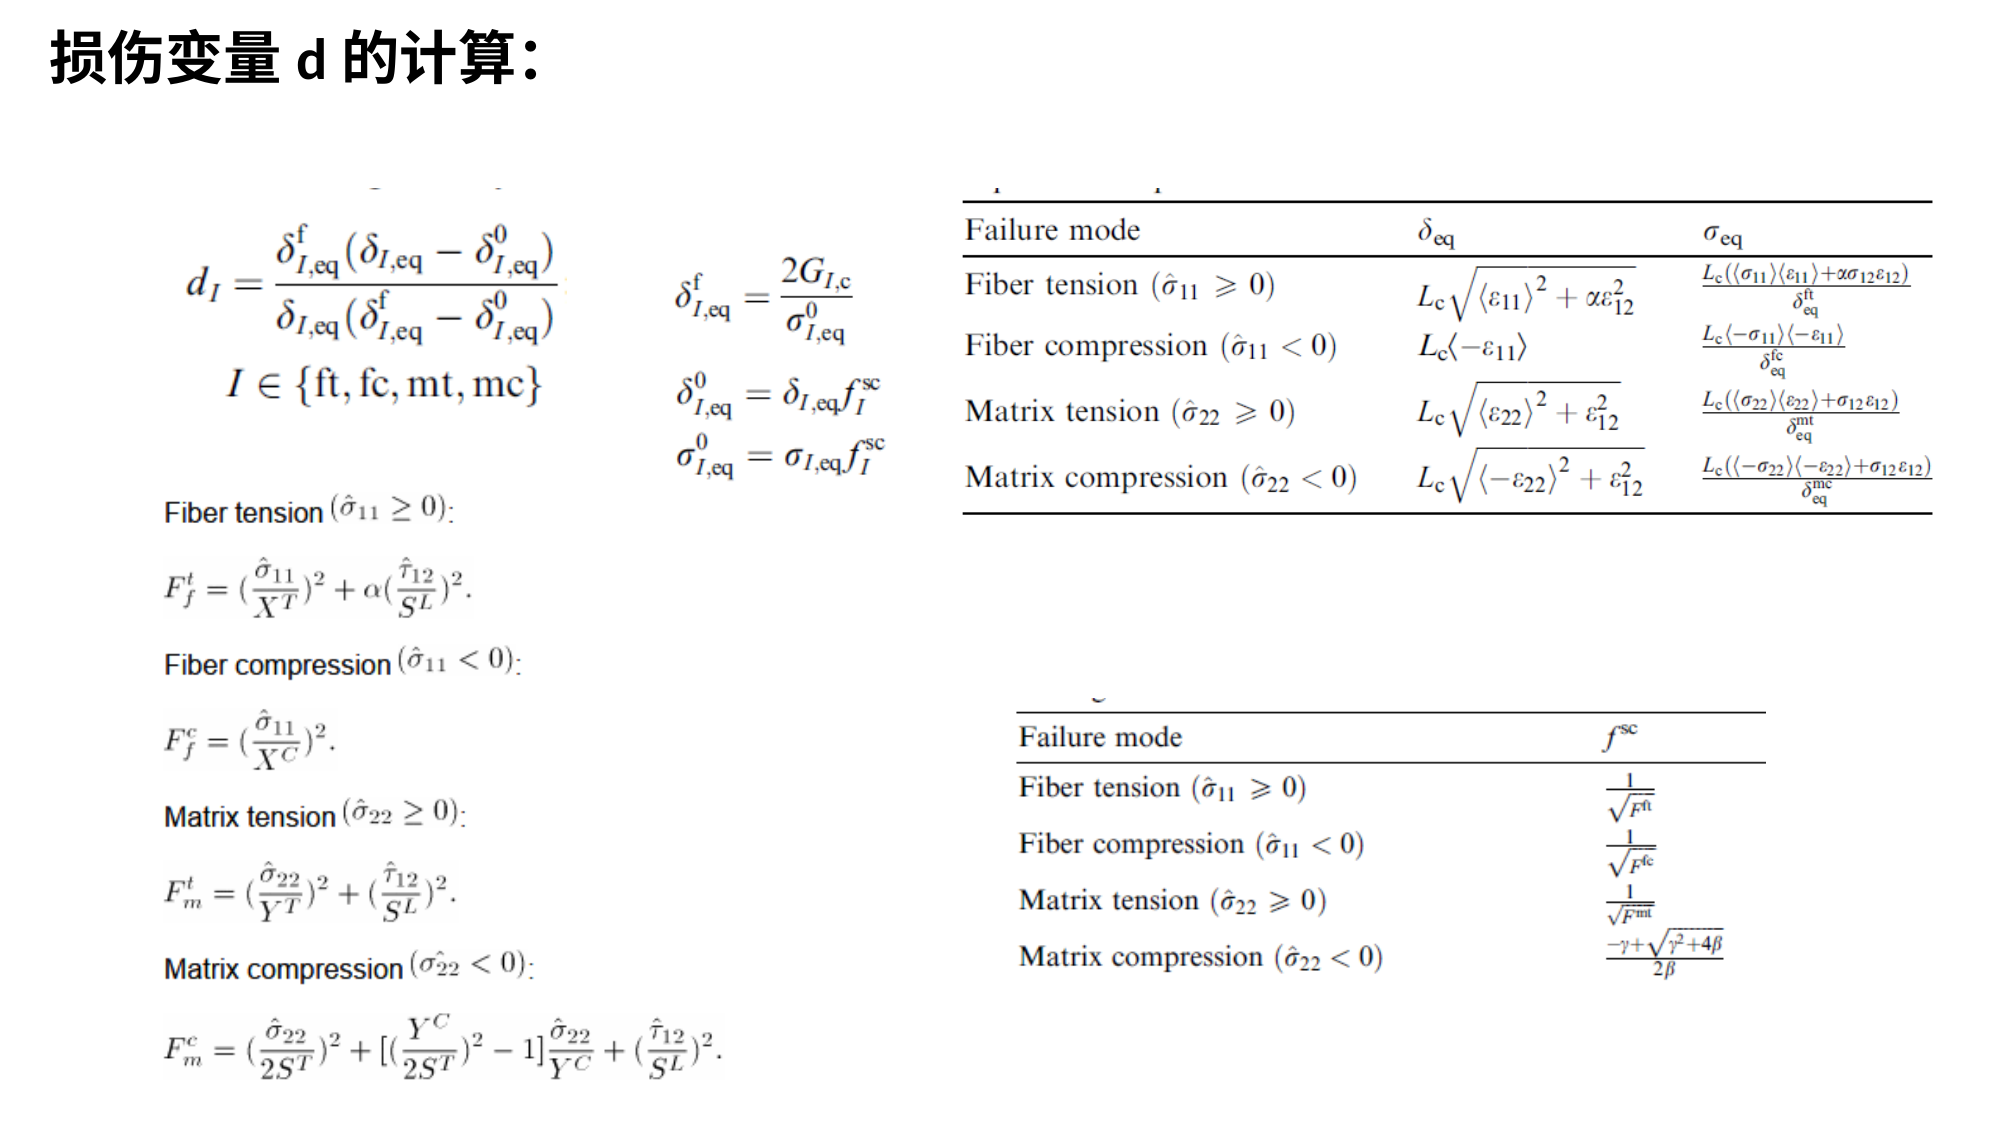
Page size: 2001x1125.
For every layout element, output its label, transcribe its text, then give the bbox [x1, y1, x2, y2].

text_box 损伤变量d的计算： [34, 13, 596, 99]
picture [664, 240, 864, 360]
picture [1012, 698, 1766, 988]
picture [178, 188, 567, 411]
picture [160, 363, 892, 1095]
picture [954, 188, 1949, 520]
